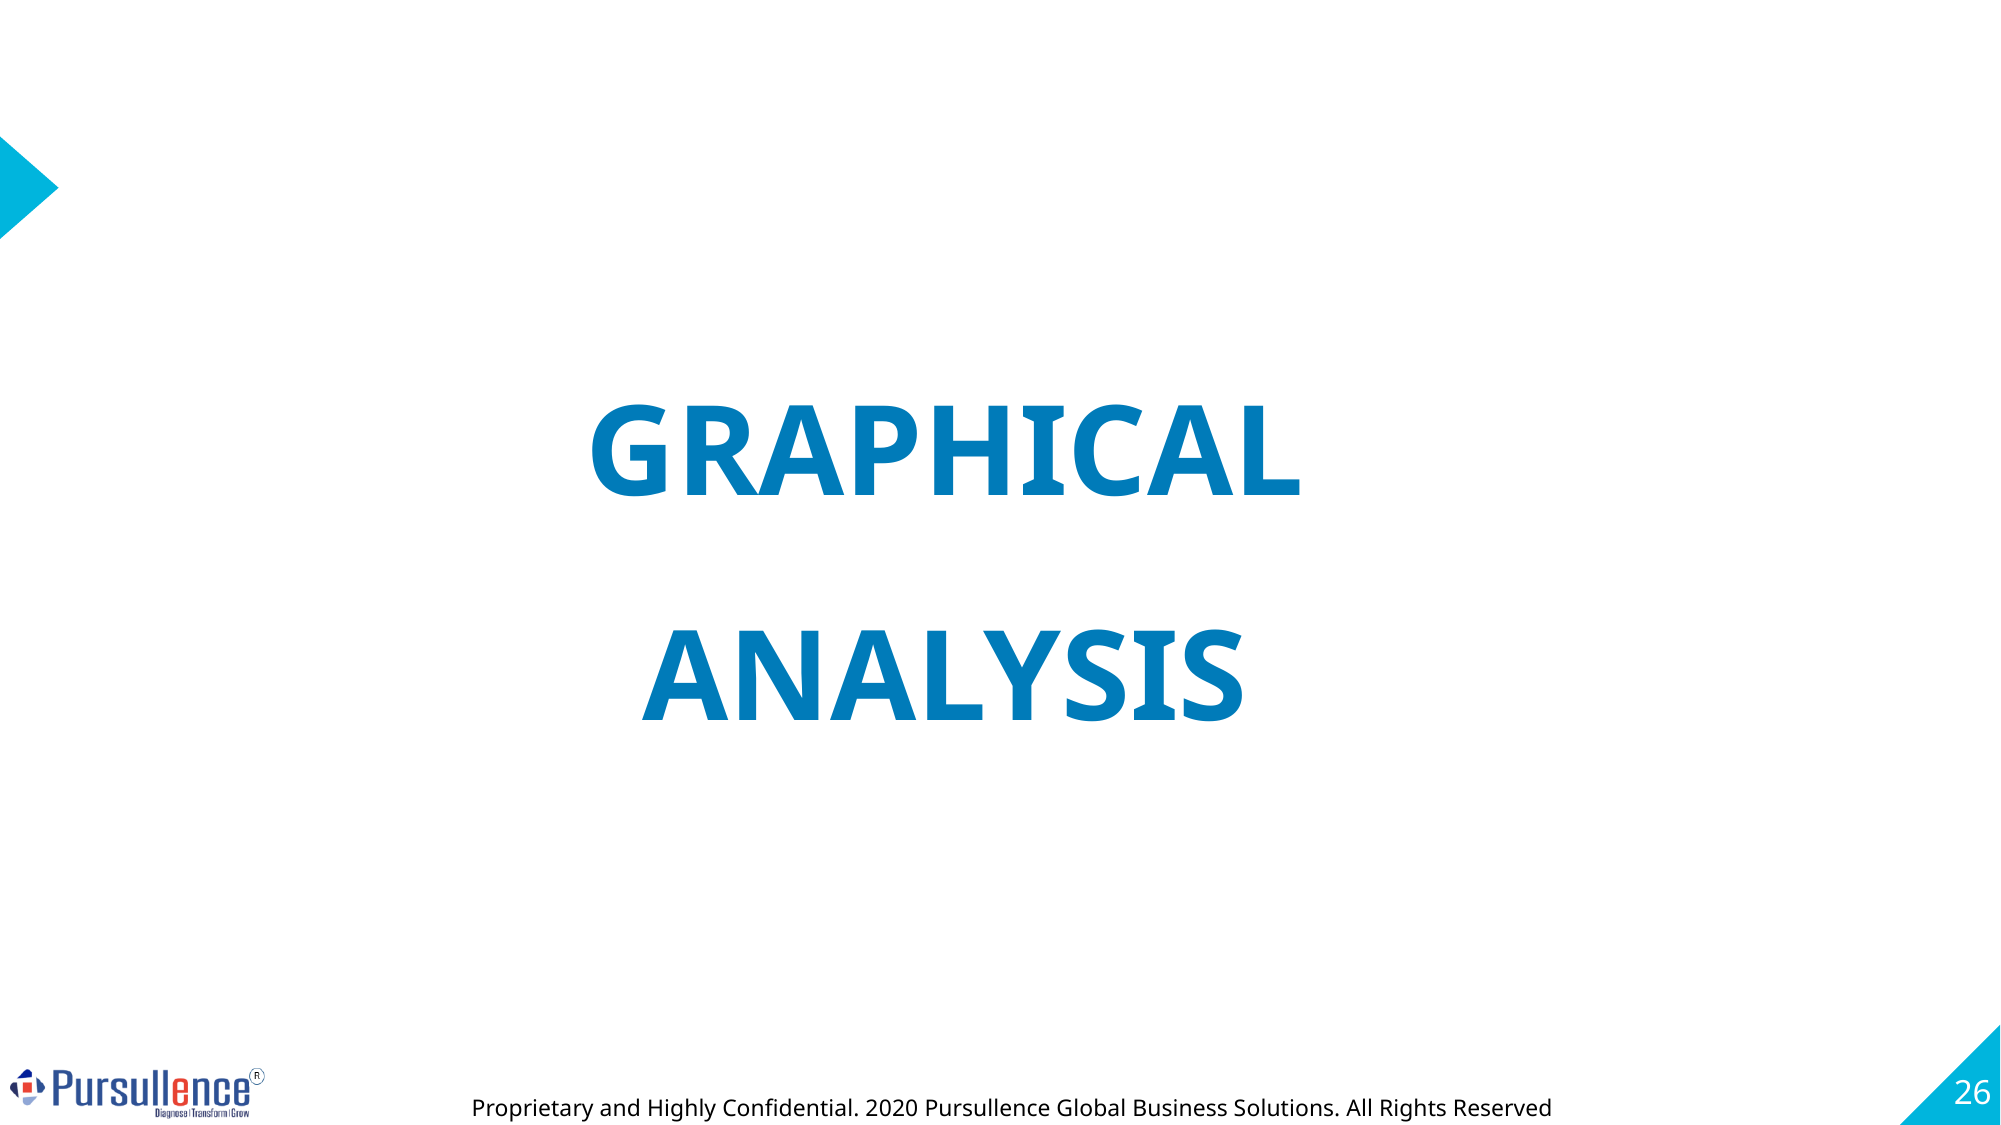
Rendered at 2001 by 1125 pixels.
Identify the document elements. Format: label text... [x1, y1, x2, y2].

picture [0, 1061, 265, 1122]
text_box Proprietary and Highly Confidential. 2020 Pursullence Global Business Solutions. All Rights Reserved [456, 1085, 1734, 1125]
slide_number 26 [1891, 1014, 1992, 1117]
text_box GRAPHICAL ANALYSIS [408, 294, 1482, 445]
